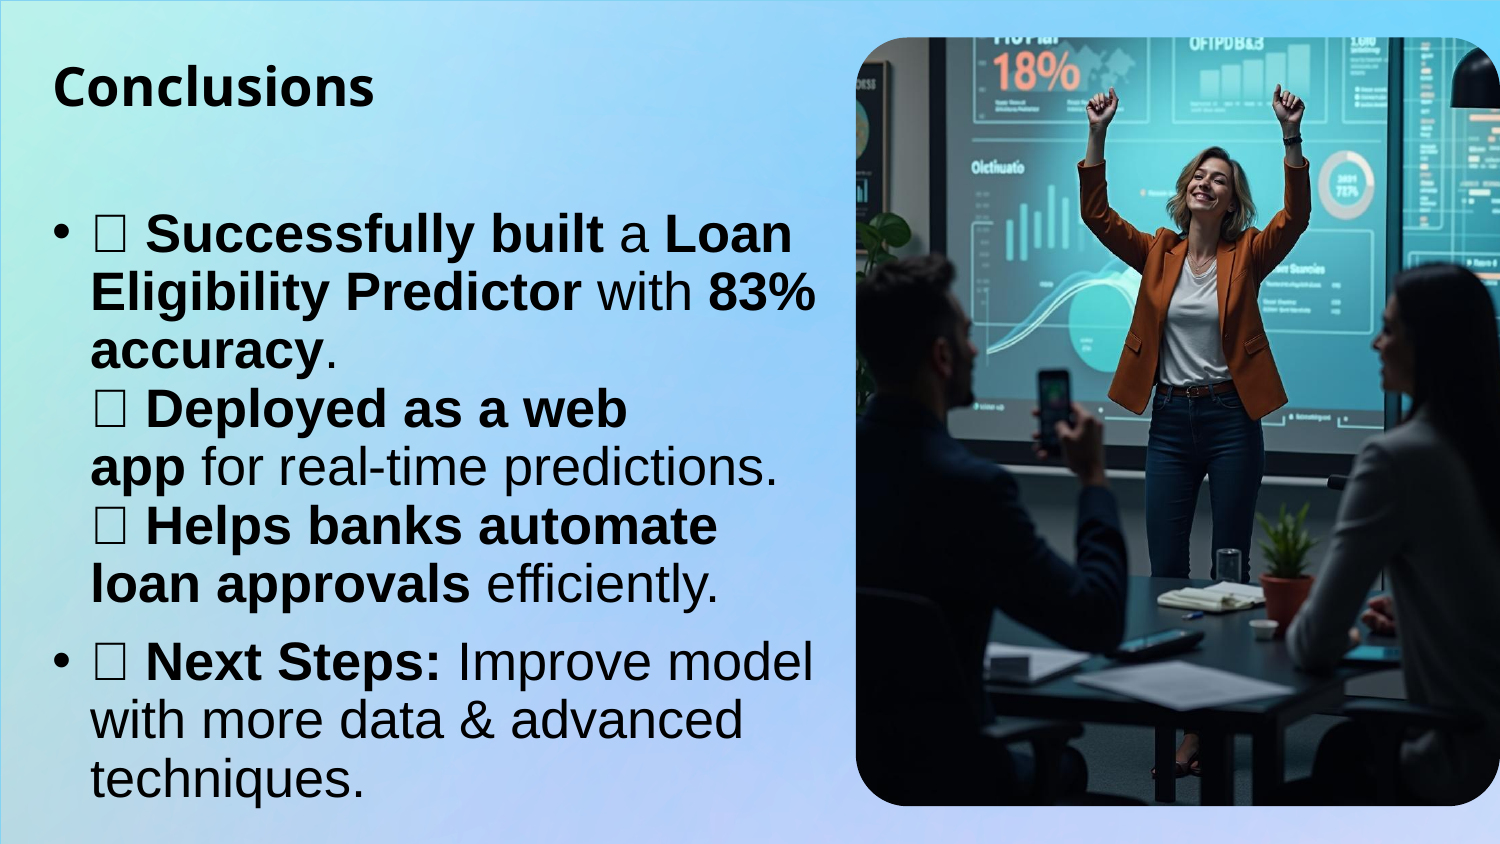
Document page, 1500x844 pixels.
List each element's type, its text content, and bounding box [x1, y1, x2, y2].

title Conclusions [37, 37, 832, 145]
text_box [855, 37, 1500, 807]
list 📌 Successfully built a Loan Eligibility Predictor with 83% accuracy. 📌 Deployed as a web app for real-time predictions. 📌 Helps banks automate loan approvals efficiently. 🚀 Next Steps: Improve model with more data & advanced techniques. [37, 145, 832, 824]
picture [2, 2, 1500, 844]
